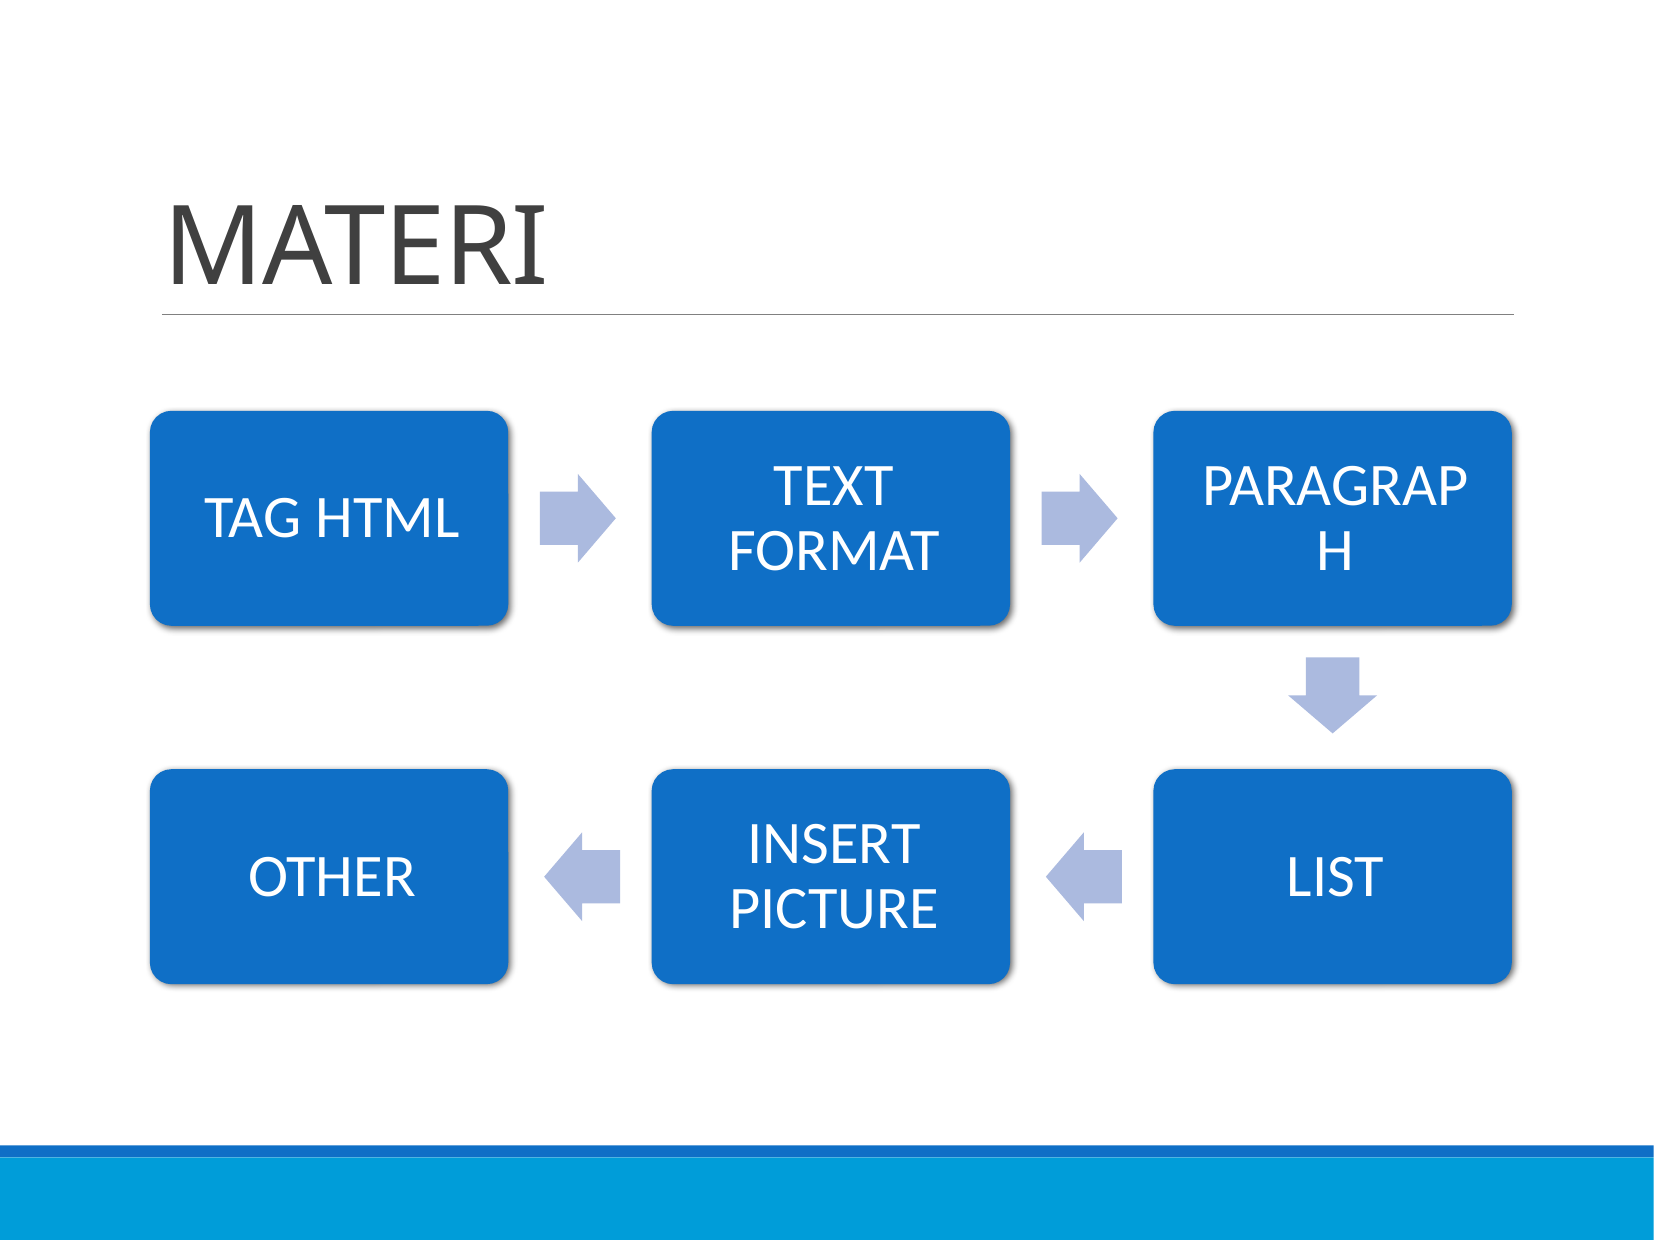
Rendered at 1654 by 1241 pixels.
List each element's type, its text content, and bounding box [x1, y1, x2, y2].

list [148, 333, 1514, 1062]
title MATERI [148, 51, 1513, 315]
